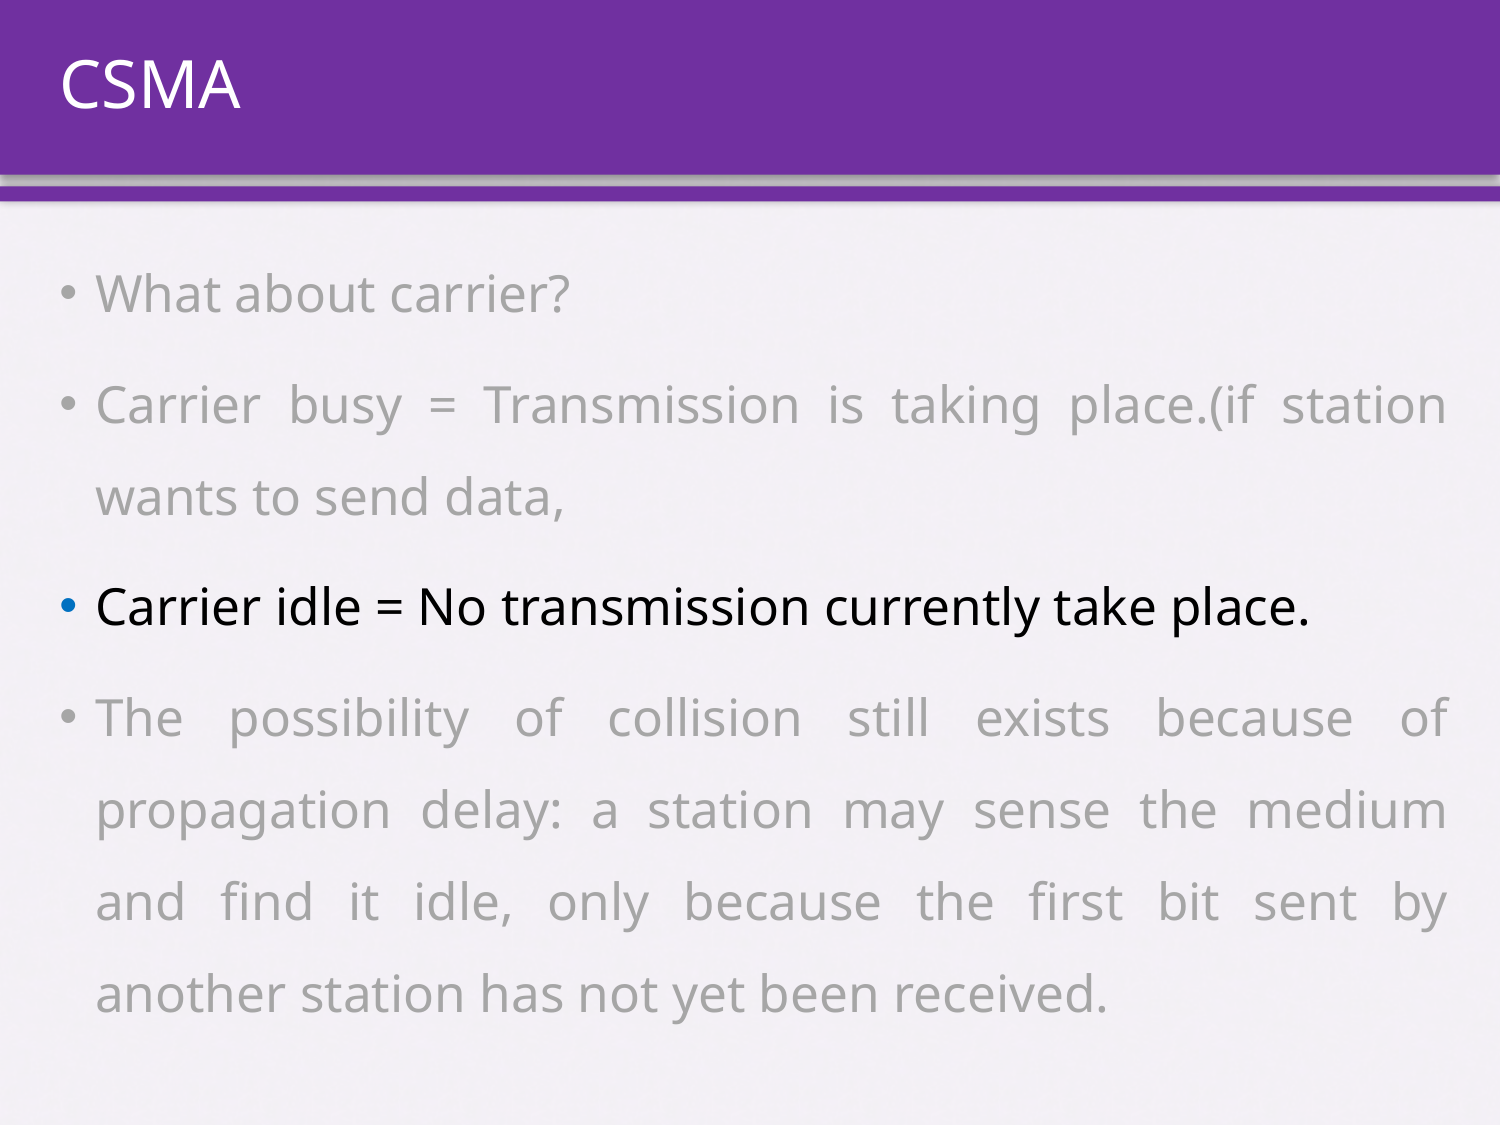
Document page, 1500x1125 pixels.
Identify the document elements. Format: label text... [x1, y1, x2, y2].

list What about carrier? Carrier busy = Transmission is taking place.(if station wants to send data, Carrier idle = No transmission currently take place. The possibility of collision still exists because of propagation delay: a station may sense the medium and find it idle, only because the first bit sent by another station has not yet been received. [44, 223, 1464, 1043]
title CSMA [44, 0, 1464, 175]
